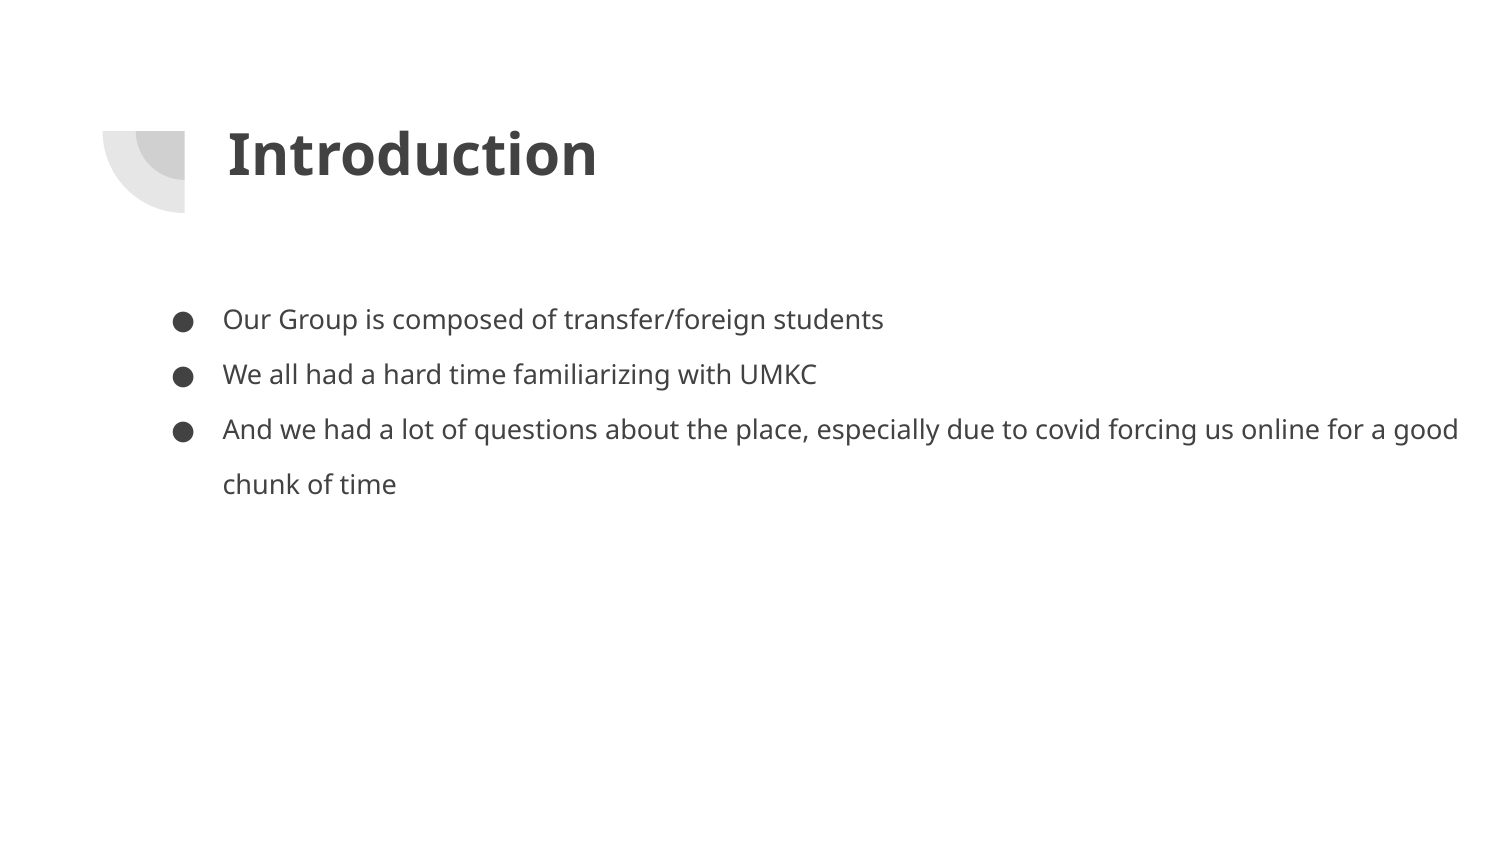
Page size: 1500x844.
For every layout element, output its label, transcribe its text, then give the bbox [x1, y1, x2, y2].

list Our Group is composed of transfer/foreign students We all had a hard time familiarizing with UMKC And we had a lot of questions about the place, especially due to covid forcing us online for a good chunk of time [132, 267, 1500, 828]
title Introduction [213, 98, 1368, 263]
